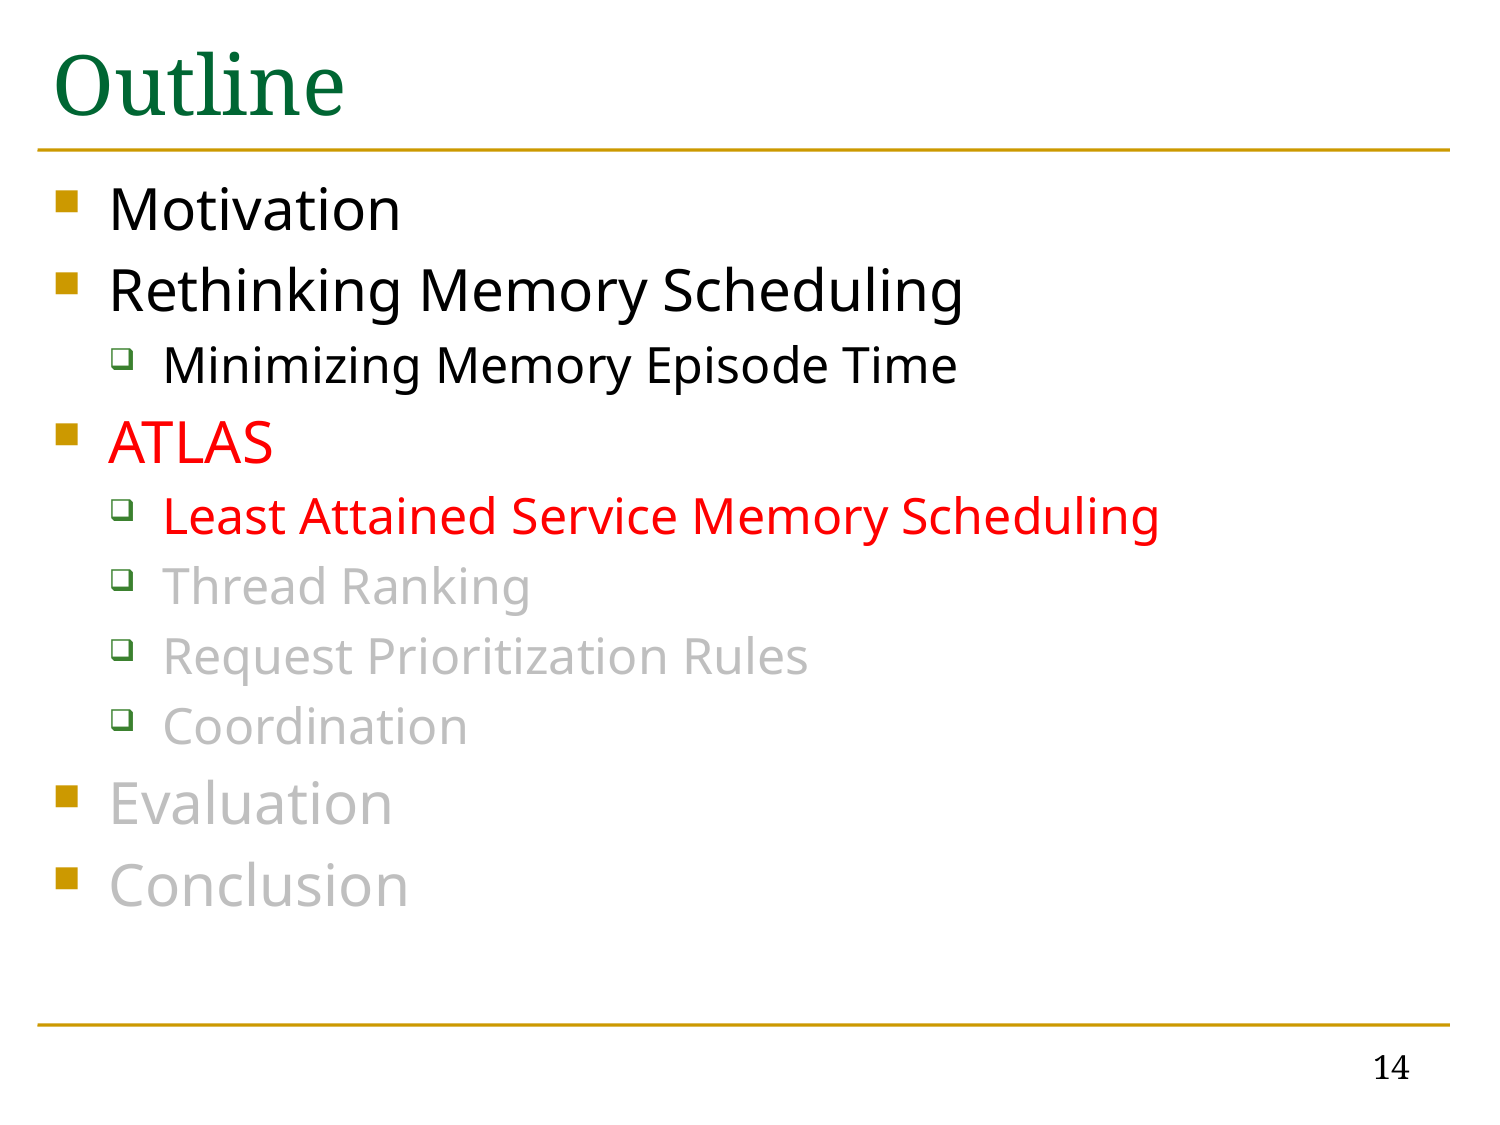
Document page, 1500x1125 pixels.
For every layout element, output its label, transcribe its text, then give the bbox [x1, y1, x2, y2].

list Motivation Rethinking Memory Scheduling Minimizing Memory Episode Time ATLAS Least Attained Service Memory Scheduling Thread Ranking Request Prioritization Rules Coordination Evaluation Conclusion [37, 163, 1451, 1020]
title Outline [37, 24, 1451, 163]
slide_number 14 [1074, 1023, 1426, 1100]
